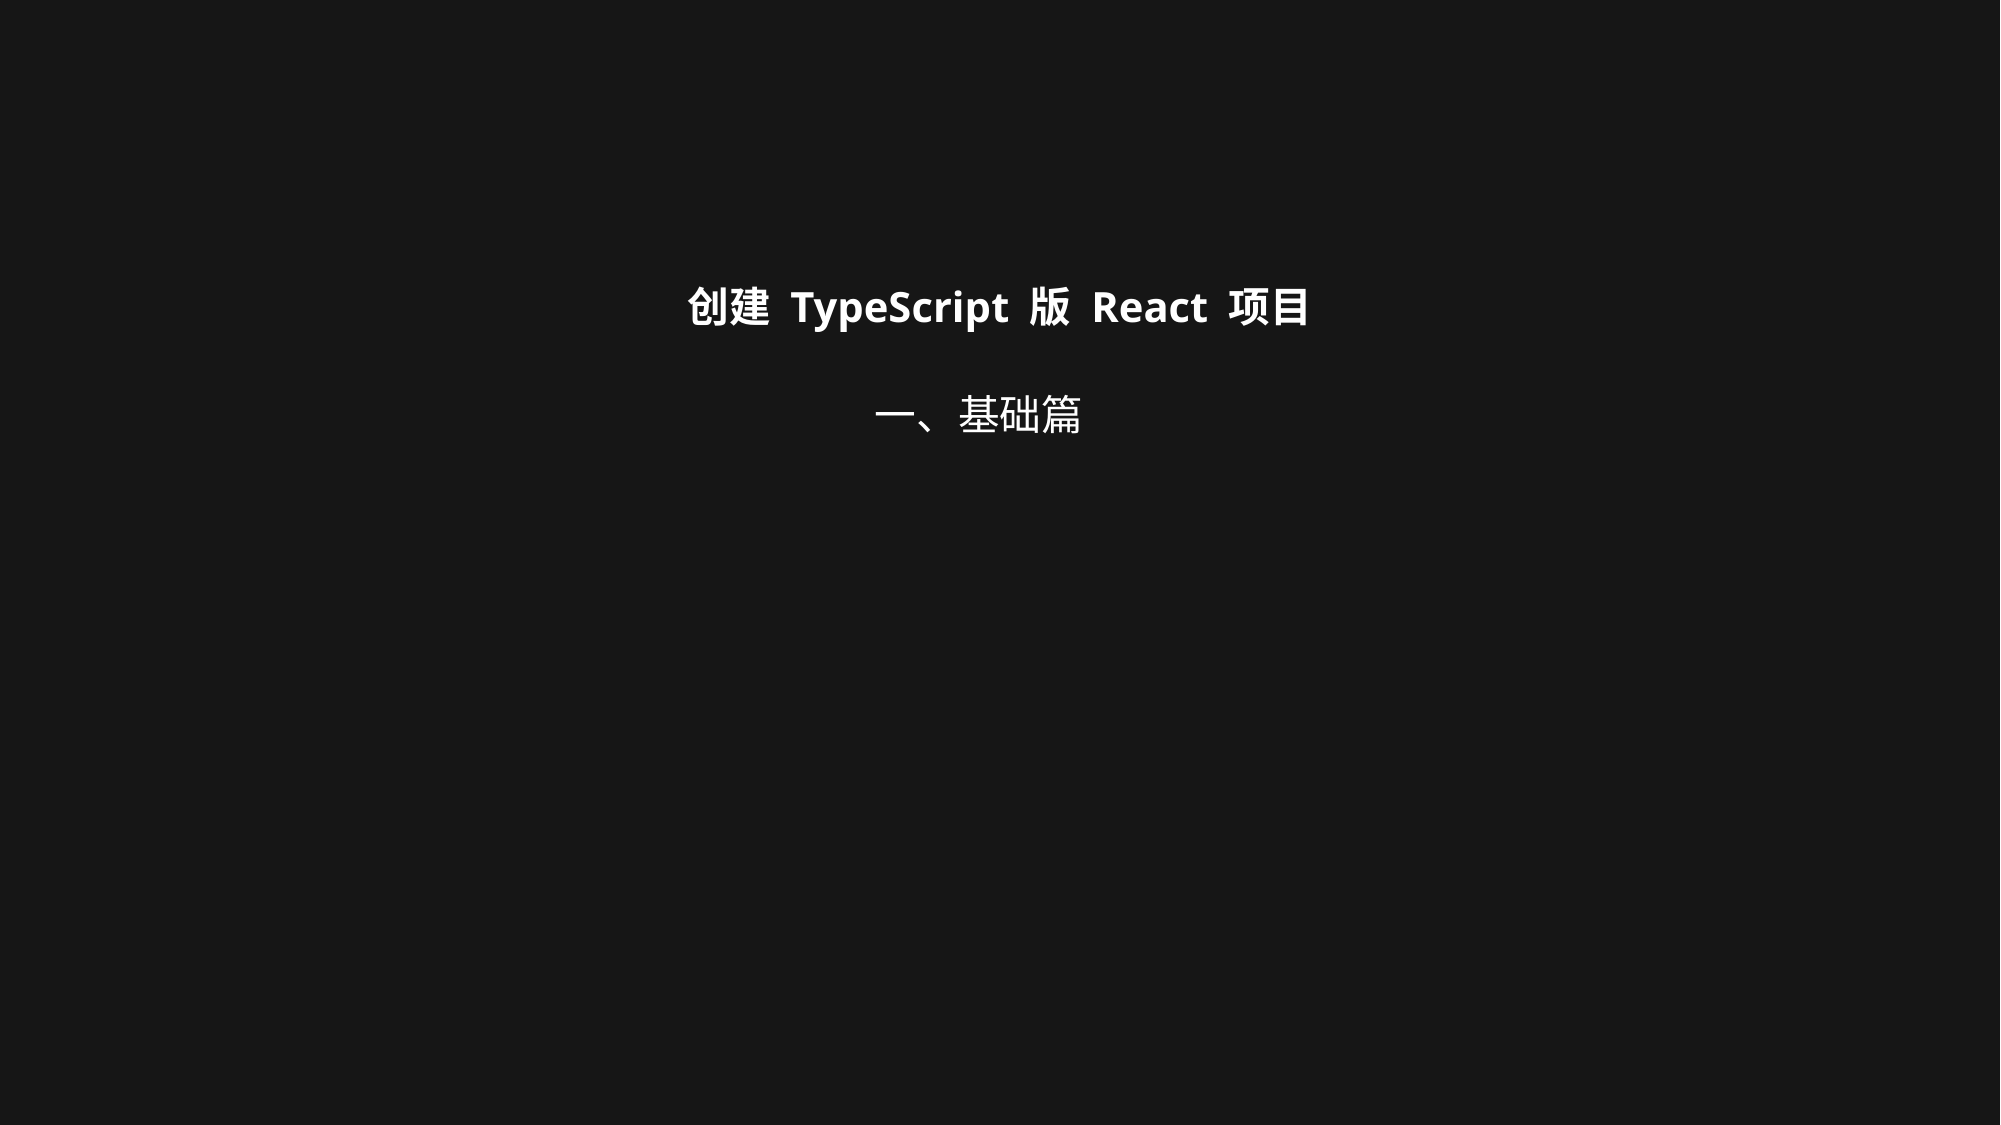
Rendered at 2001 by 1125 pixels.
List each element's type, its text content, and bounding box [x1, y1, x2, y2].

text_box 一、基础篇 [859, 381, 1099, 447]
text_box 创建 TypeScript 版 React 项目 [672, 273, 1328, 338]
